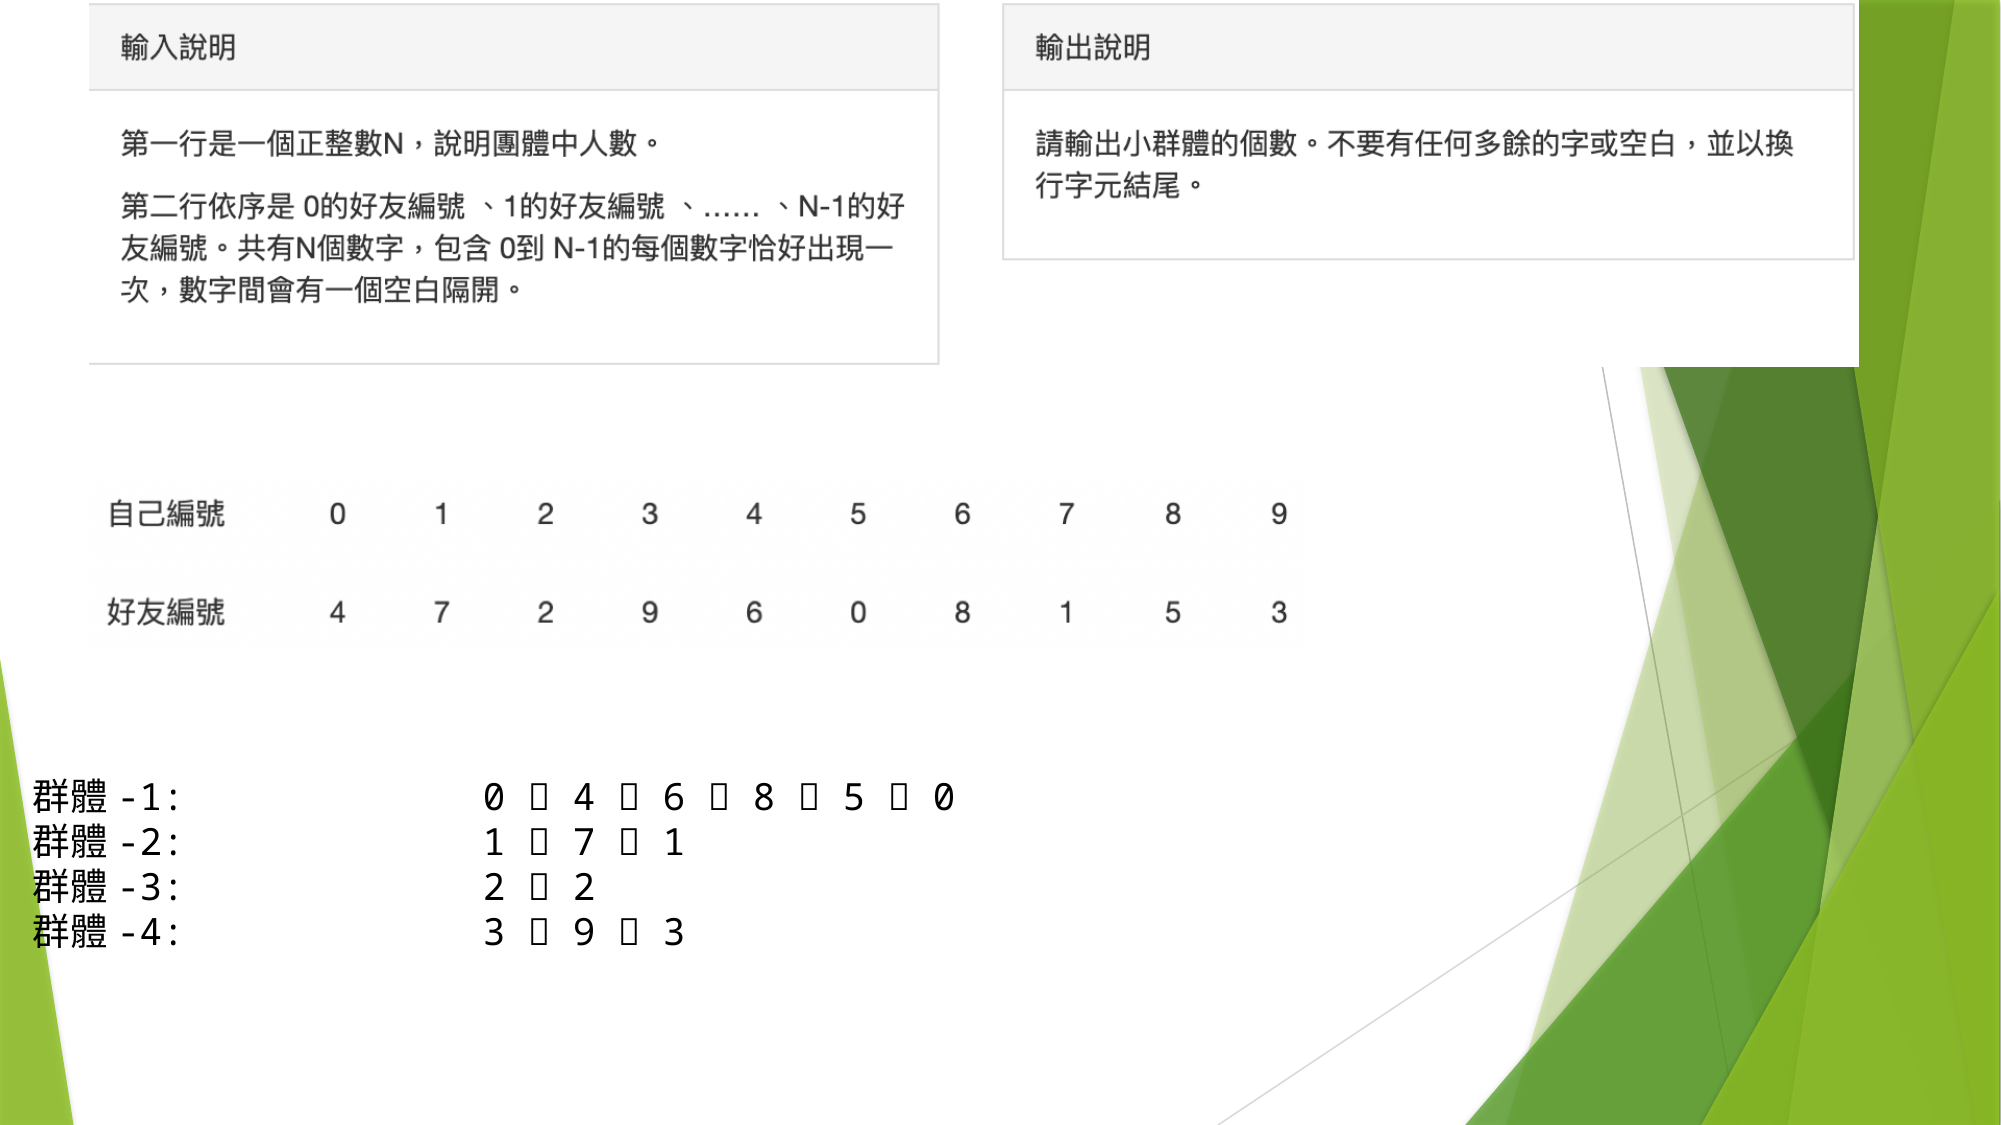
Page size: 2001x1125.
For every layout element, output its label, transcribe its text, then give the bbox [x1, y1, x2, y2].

text_box 群體-1: 0  4  6  8  5  0 群體-2: 1  7  1 群體-3: 2  2 群體-4: 3  9  3 [18, 765, 971, 961]
picture [89, 481, 1307, 651]
picture [89, 0, 1859, 368]
